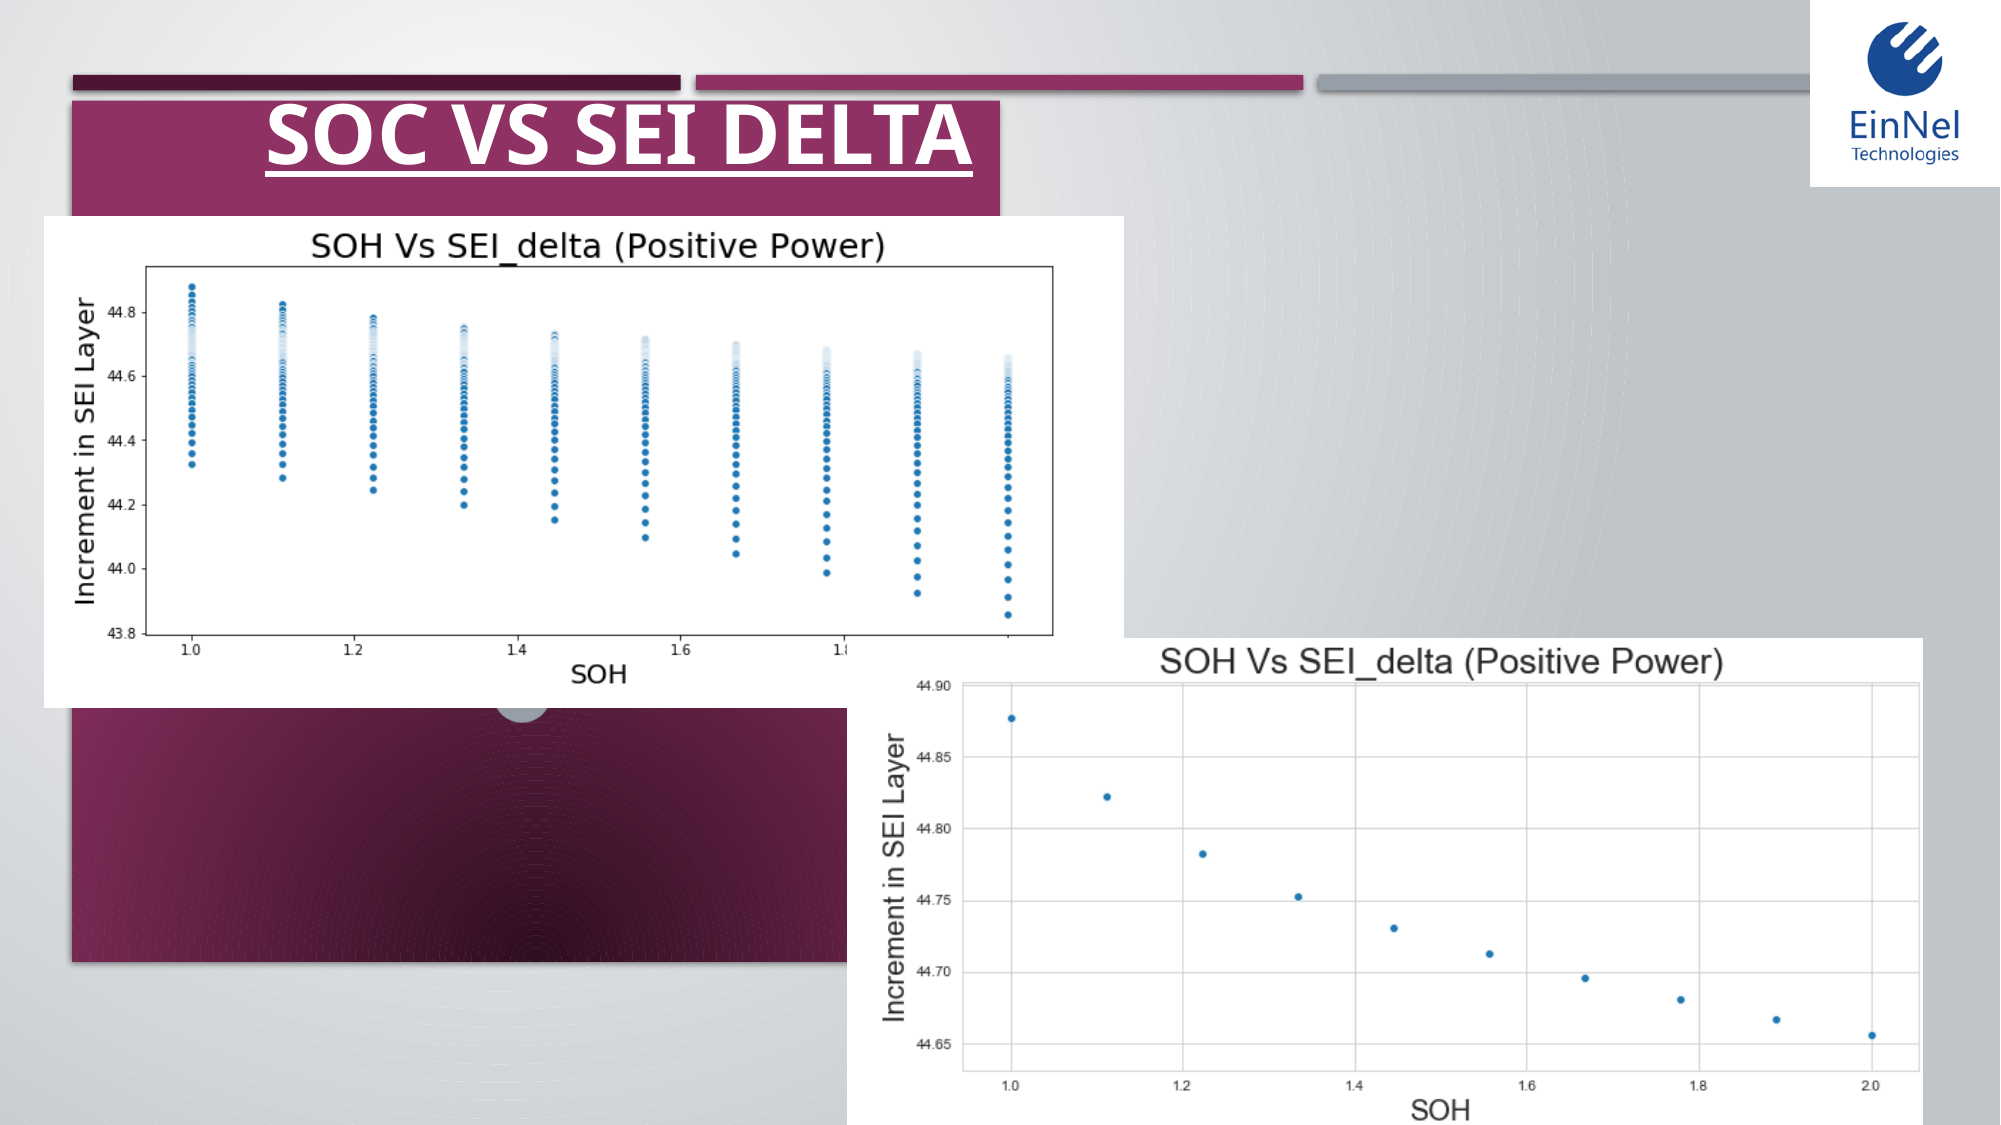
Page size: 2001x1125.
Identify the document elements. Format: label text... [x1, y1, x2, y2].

text_box Soc vs sei delta [0, 46, 1271, 217]
picture [1810, 0, 2000, 188]
picture [44, 215, 1924, 1125]
